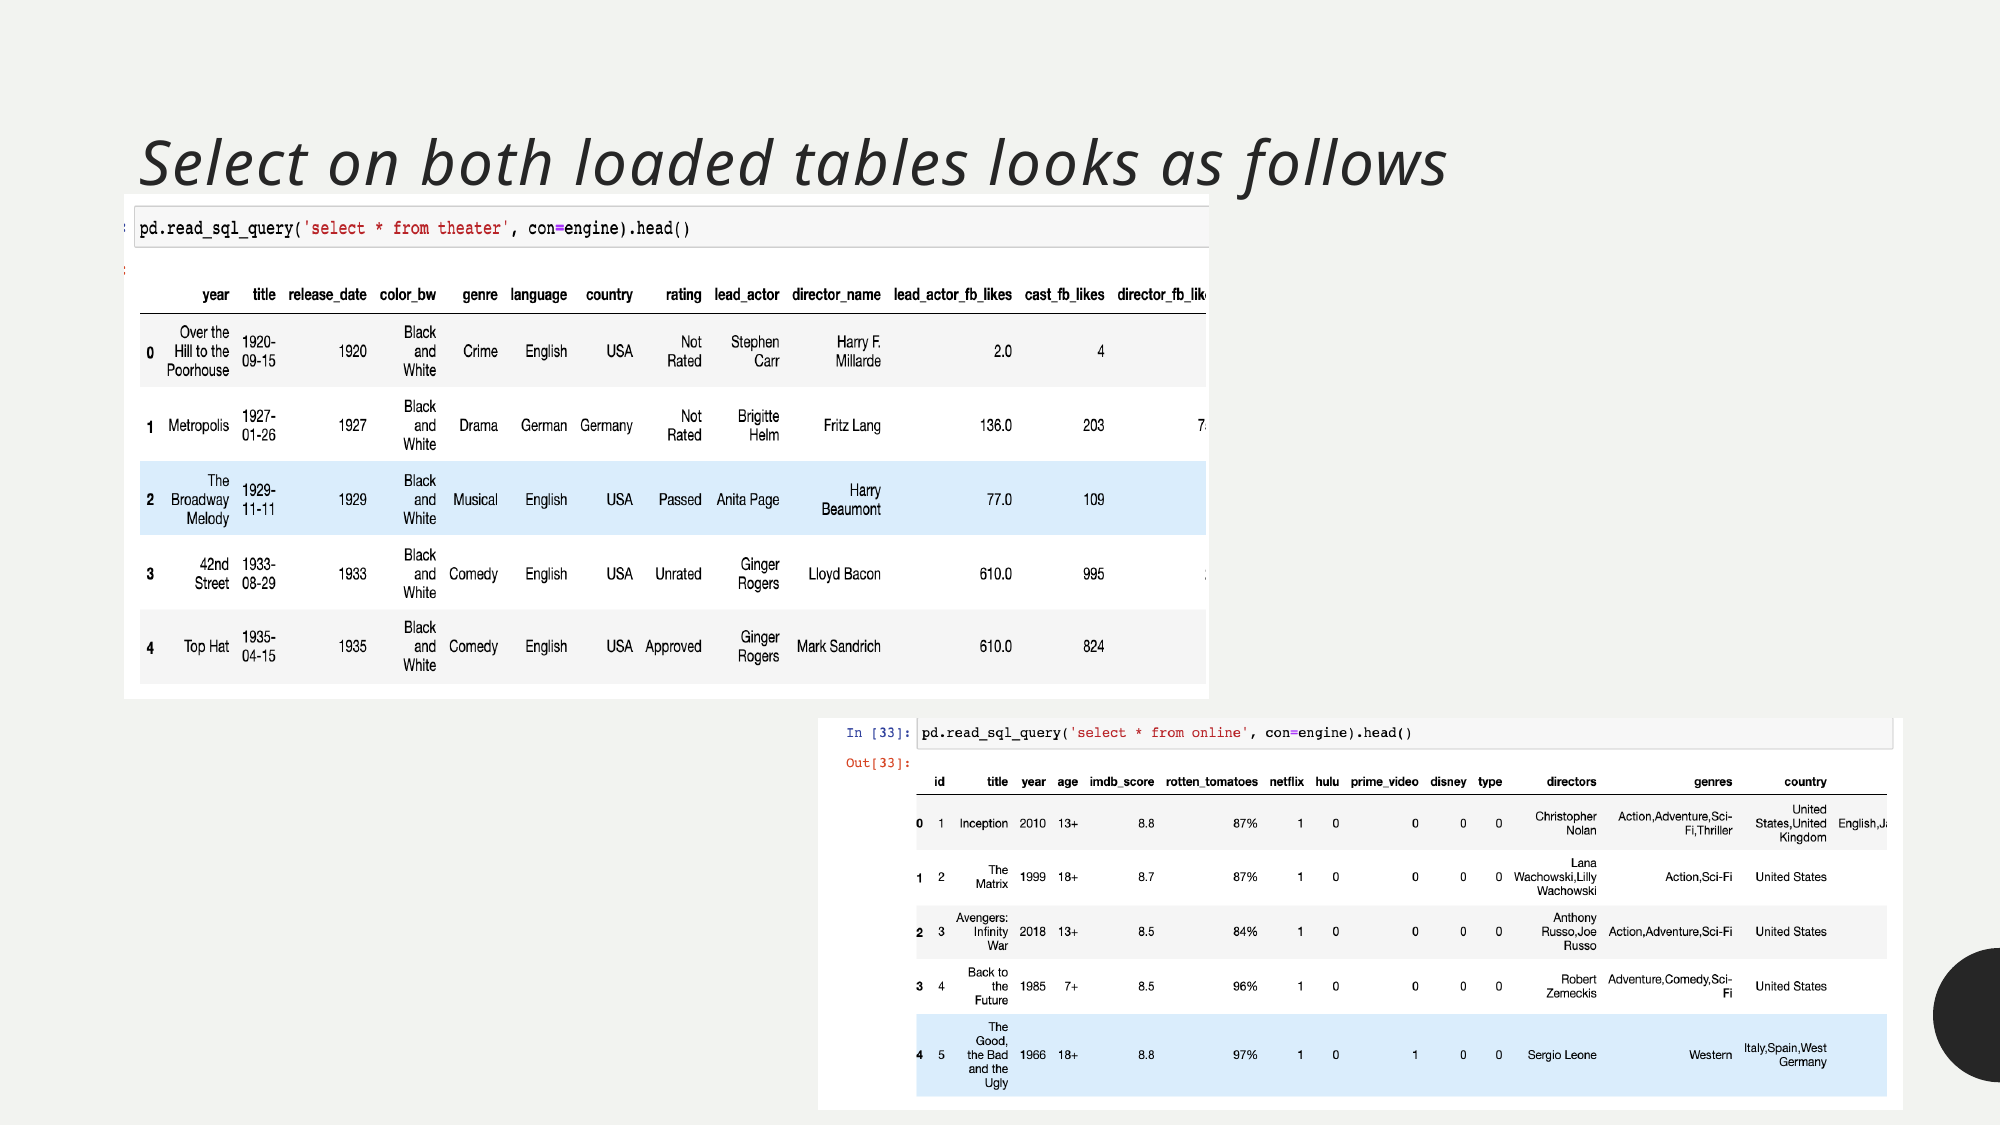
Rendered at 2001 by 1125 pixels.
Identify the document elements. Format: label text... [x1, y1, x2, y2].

picture [818, 718, 1903, 1110]
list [124, 194, 1209, 699]
title Select on both loaded tables looks as follows [124, 124, 1477, 265]
